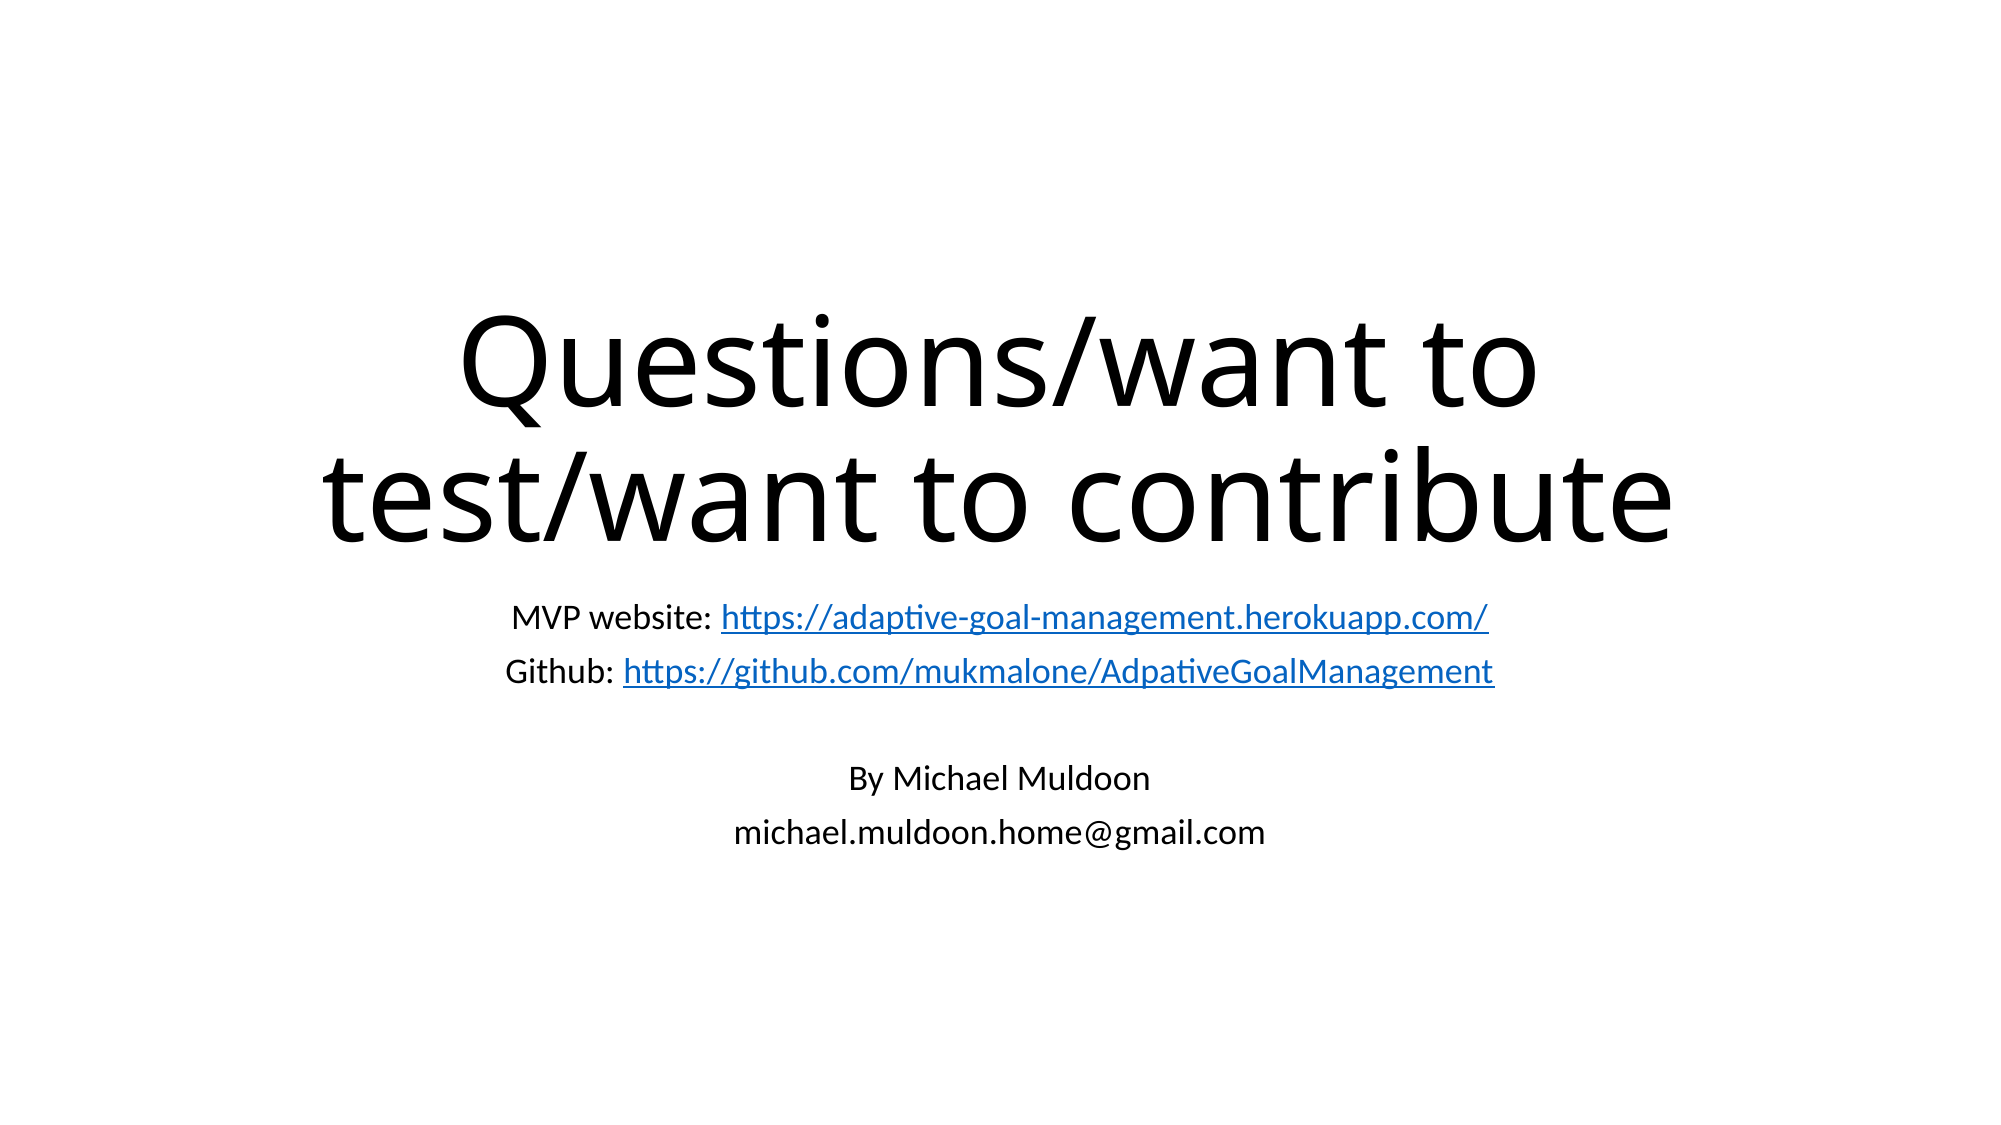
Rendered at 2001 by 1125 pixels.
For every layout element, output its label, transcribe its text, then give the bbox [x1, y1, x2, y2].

title Questions/want to test/want to contribute [249, 184, 1750, 576]
subtitle MVP website: https://adaptive-goal-management.herokuapp.com/ Github: https://github.com/mukmalone/AdpativeGoalManagement By Michael Muldoon michael.muldoon.home@gmail.com [249, 590, 1750, 863]
